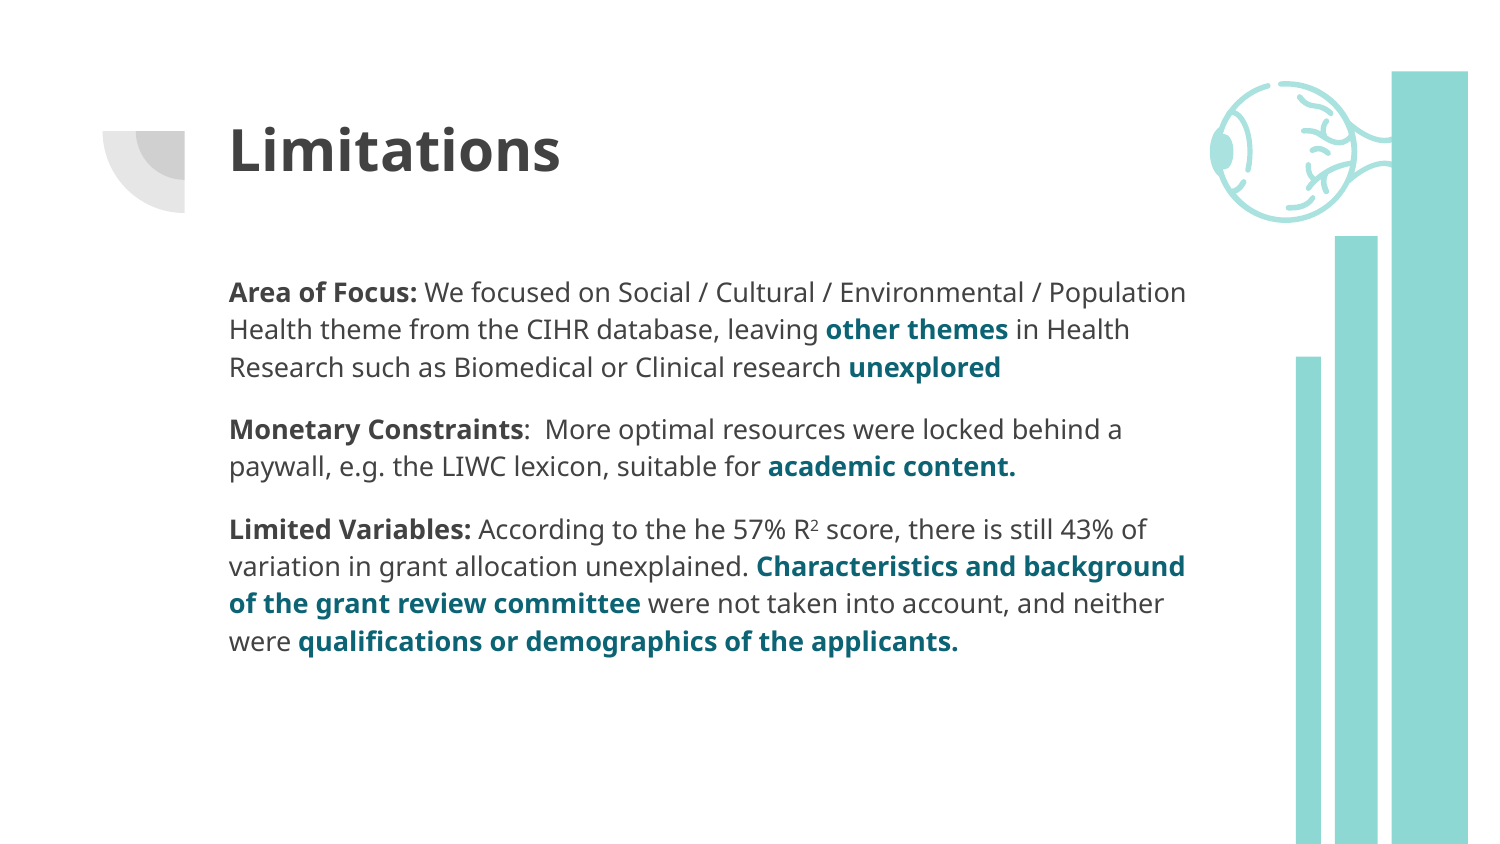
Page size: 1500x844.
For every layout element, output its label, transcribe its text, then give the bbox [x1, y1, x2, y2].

title Limitations [213, 98, 777, 223]
text_box [1295, 356, 1321, 844]
list Area of Focus: We focused on Social / Cultural / Environmental / Population Health theme from the CIHR database, leaving other themes in Health Research such as Biomedical or Clinical research unexplored Monetary Constraints: More optimal resources were locked behind a paywall, e.g. the LIWC lexicon, suitable for academic content. Limited Variables: According to the he 57% R2 score, there is still 43% of variation in grant allocation unexplained. Characteristics and background of the grant review committee were not taken into account, and neither were qualifications or demographics of the applicants. [213, 255, 1225, 761]
text_box [1391, 71, 1468, 844]
text_box [1334, 236, 1378, 844]
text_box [1206, 80, 1397, 224]
